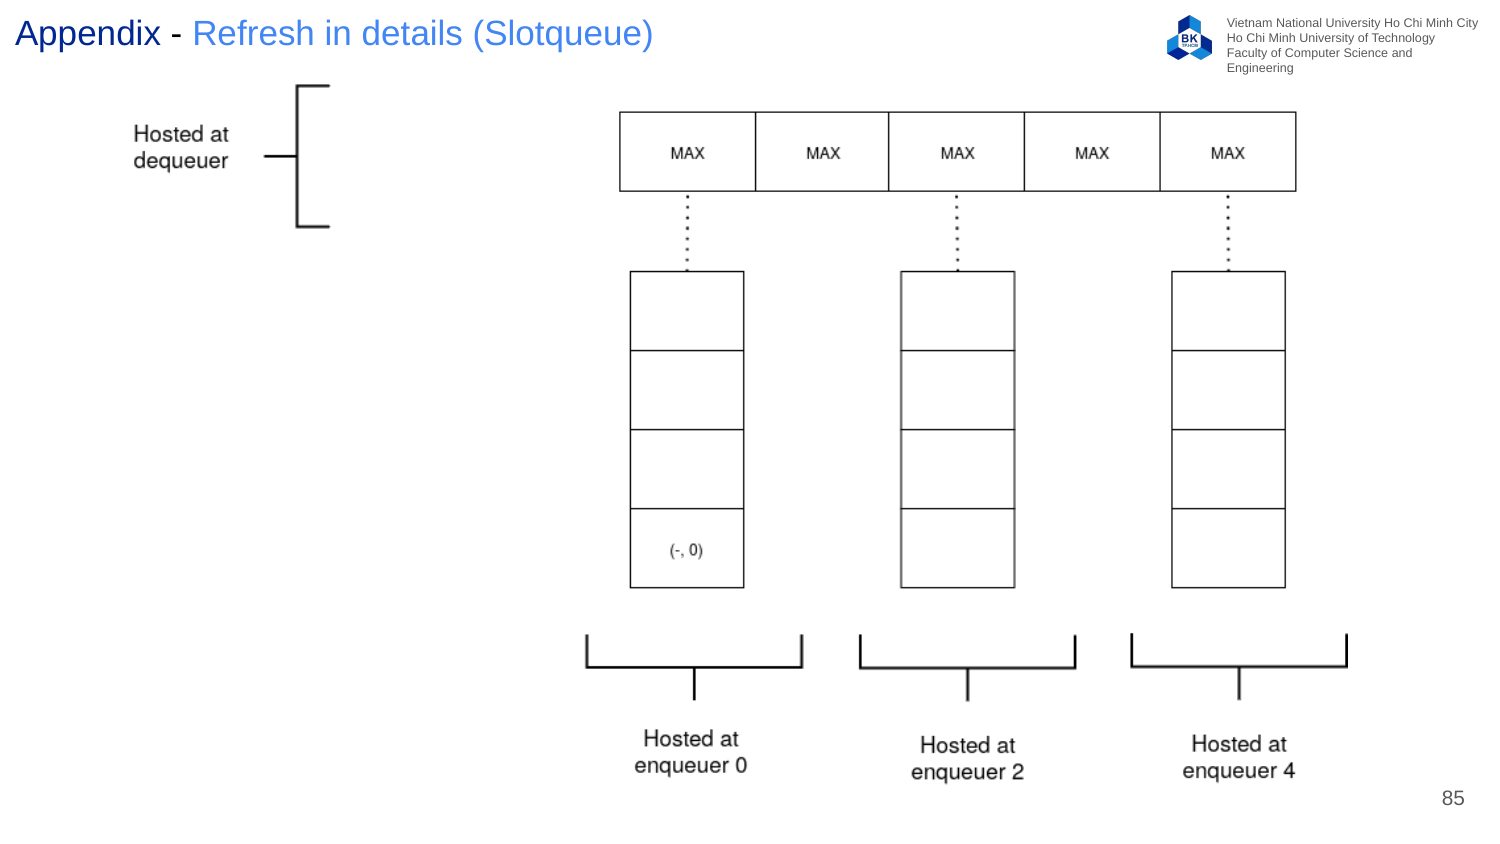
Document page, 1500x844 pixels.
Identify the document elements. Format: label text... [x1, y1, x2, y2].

picture [120, 84, 1348, 795]
title Appendix - Refresh in details (Slotqueue) [0, 0, 1074, 68]
slide_number ‹#› [1389, 764, 1480, 830]
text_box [1167, 0, 1498, 76]
